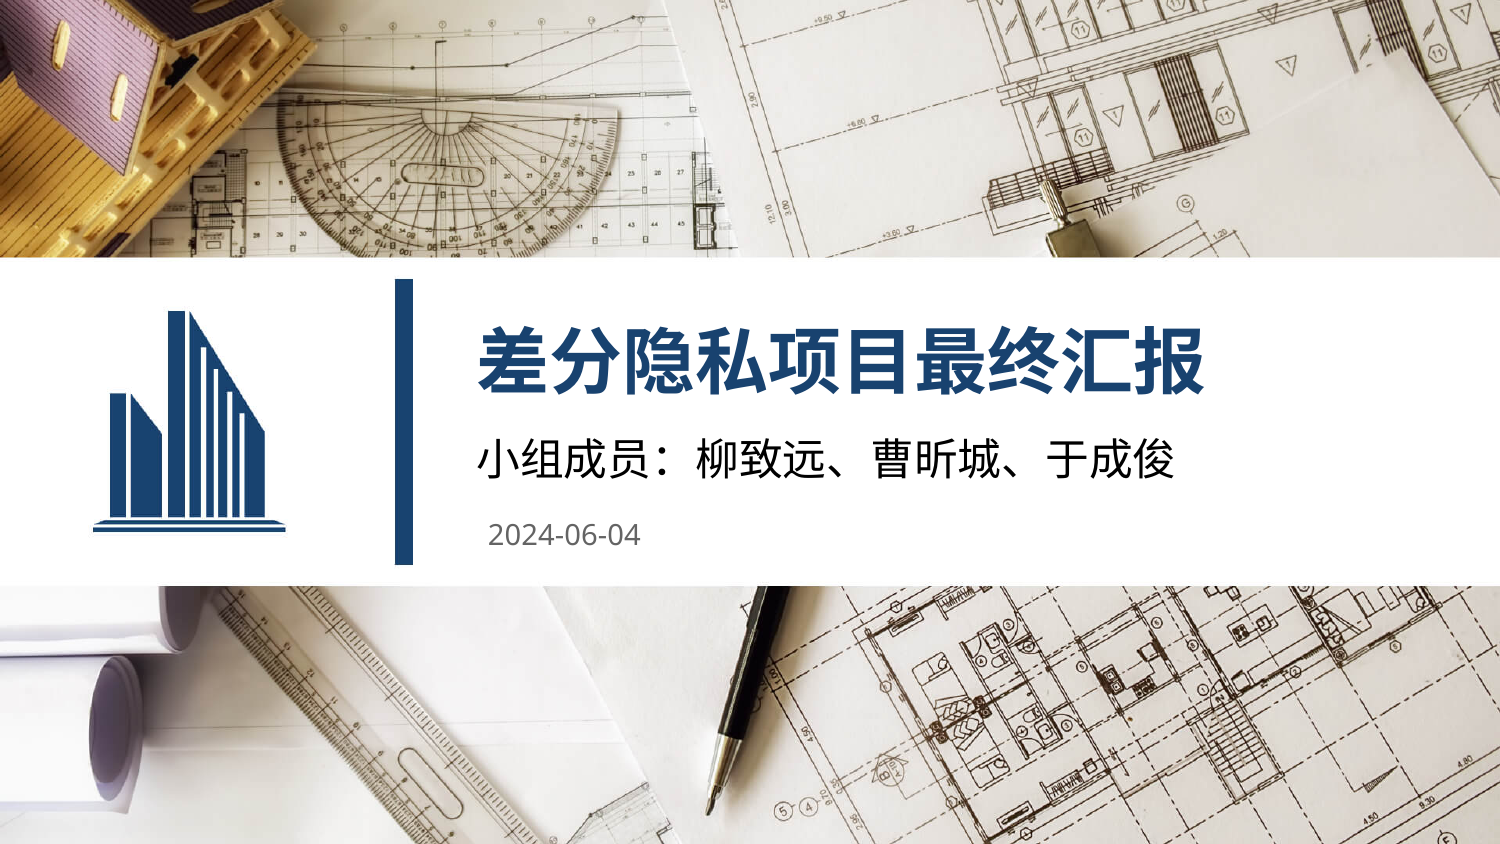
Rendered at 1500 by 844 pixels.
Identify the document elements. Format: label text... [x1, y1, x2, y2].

text_box 差分隐私项目最终汇报 [461, 296, 1455, 423]
picture [0, 0, 1500, 844]
text_box 2024-06-04 [473, 511, 792, 557]
text_box 小组成员：柳致远、曹昕城、于成俊 [461, 422, 1217, 493]
